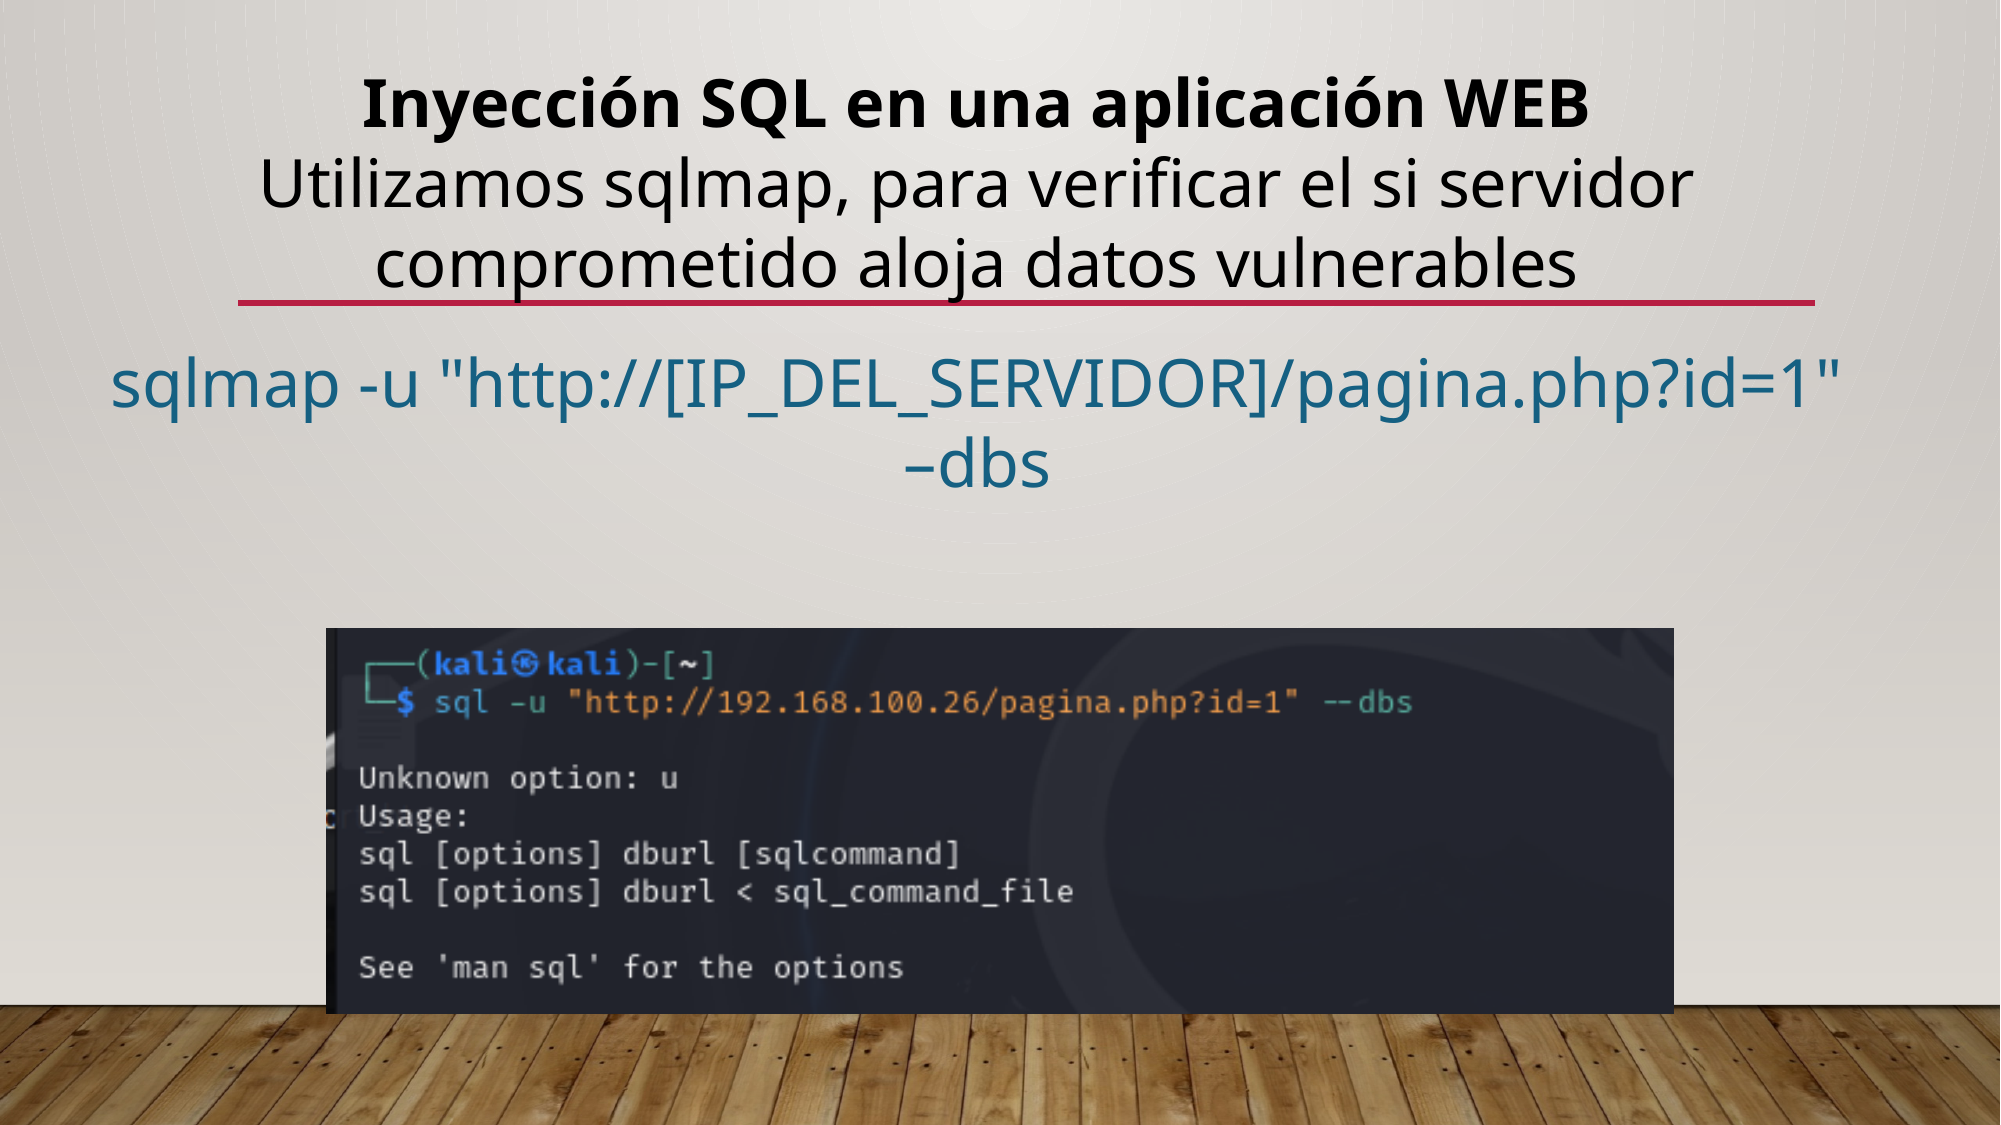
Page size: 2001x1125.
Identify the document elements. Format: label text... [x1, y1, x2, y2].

picture [0, 628, 2000, 1125]
text_box Inyección SQL en una aplicación WEB Utilizamos sqlmap, para verificar el si servidor comprometido aloja datos vulnerables sqlmap -u "http://[IP_DEL_SERVIDOR]/pagina.php?id=1" –dbs [76, 442, 1879, 554]
text_box Inyección SQL en una aplicación WEB Utilizamos sqlmap, para verificar el si servidor comprometido aloja datos vulnerables sqlmap -u "http://[IP_DEL_SERVIDOR]/pagina.php?id=1" –dbs [76, 53, 1879, 441]
